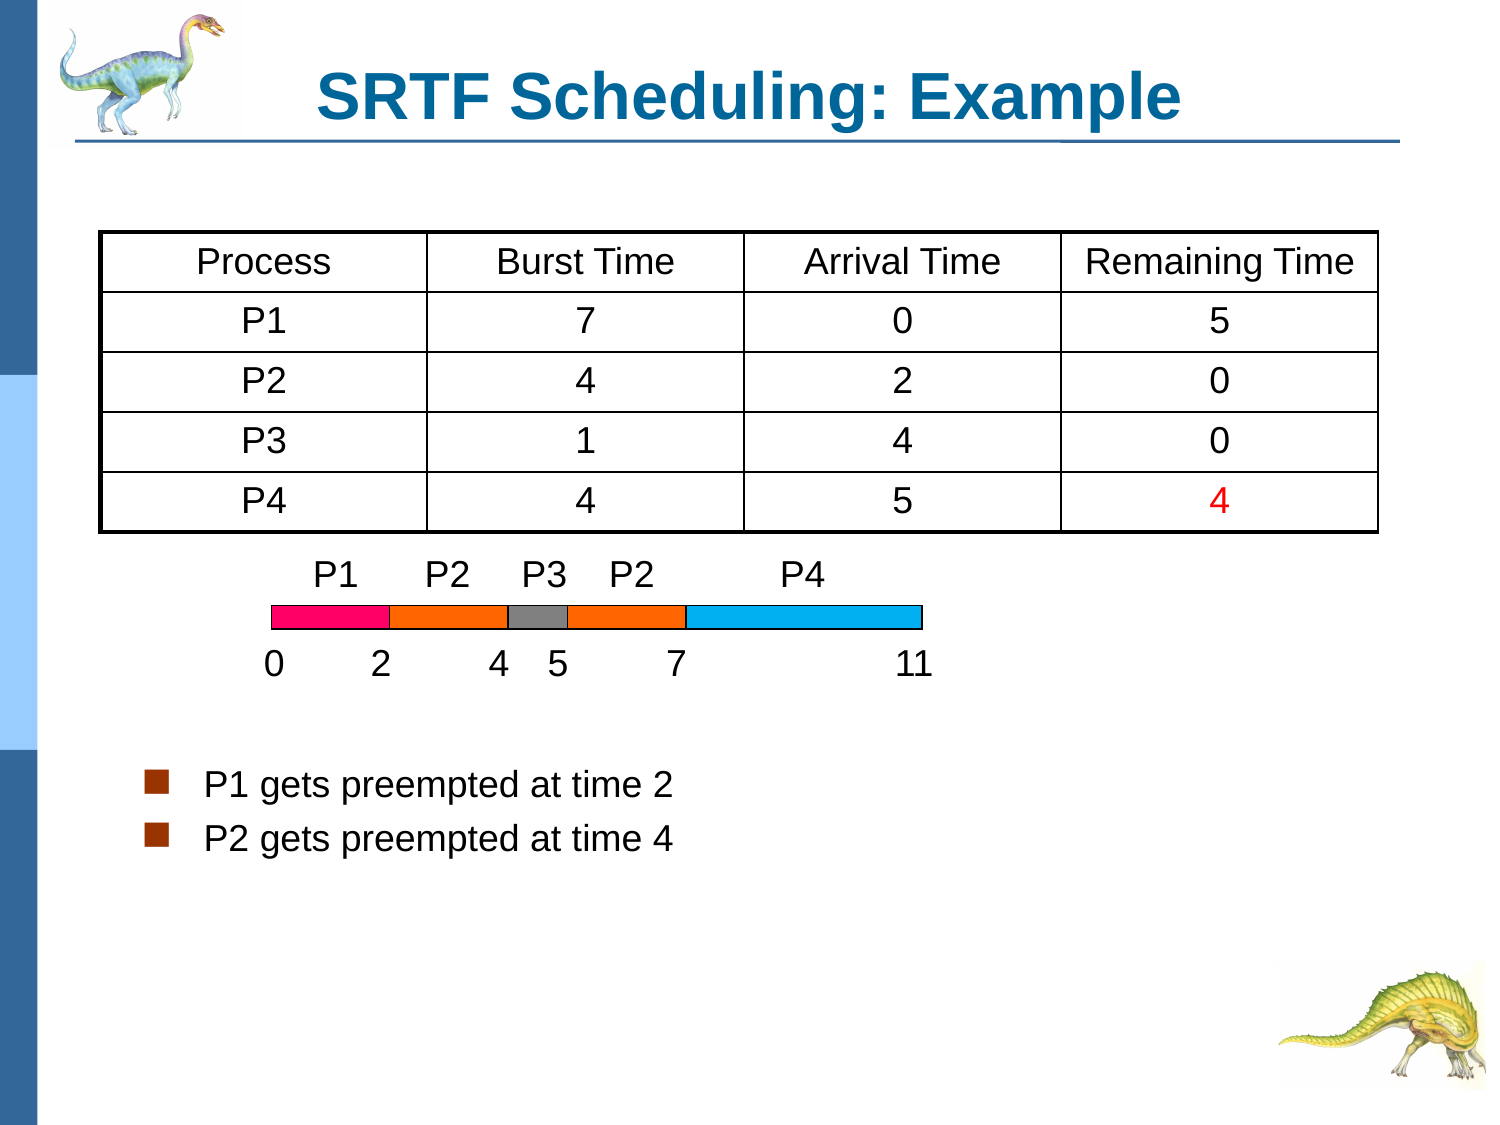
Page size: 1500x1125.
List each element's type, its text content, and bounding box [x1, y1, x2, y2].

table_cell 1 [428, 413, 743, 471]
table_cell P2 [103, 353, 426, 411]
table_cell 5 [1062, 293, 1377, 351]
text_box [567, 541, 684, 693]
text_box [389, 541, 504, 693]
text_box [685, 541, 964, 693]
table_header Process [103, 234, 426, 291]
table_cell 7 [428, 293, 743, 351]
table_cell 4 [1062, 473, 1377, 530]
table_header Remaining Time [1062, 234, 1377, 291]
table_cell 0 [1062, 353, 1377, 411]
table_cell P3 [103, 413, 426, 471]
text_box P1 gets preempted at time 2 P2 gets preempted at time 4 [132, 752, 1483, 946]
title SRTF Scheduling: Example [75, 45, 1425, 141]
table_header Arrival Time [745, 234, 1060, 291]
table_cell 0 [1062, 413, 1377, 471]
table_cell P1 [103, 293, 426, 351]
table_cell 4 [428, 353, 743, 411]
table_cell 4 [745, 413, 1060, 471]
picture [1275, 959, 1486, 1090]
table_cell 5 [745, 473, 1060, 530]
table_cell 2 [745, 353, 1060, 411]
table_cell 0 [745, 293, 1060, 351]
table_header Burst Time [428, 234, 743, 291]
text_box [248, 541, 388, 693]
picture [46, 0, 243, 149]
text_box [505, 541, 566, 693]
table_cell 4 [428, 473, 743, 530]
table_cell P4 [103, 473, 426, 530]
